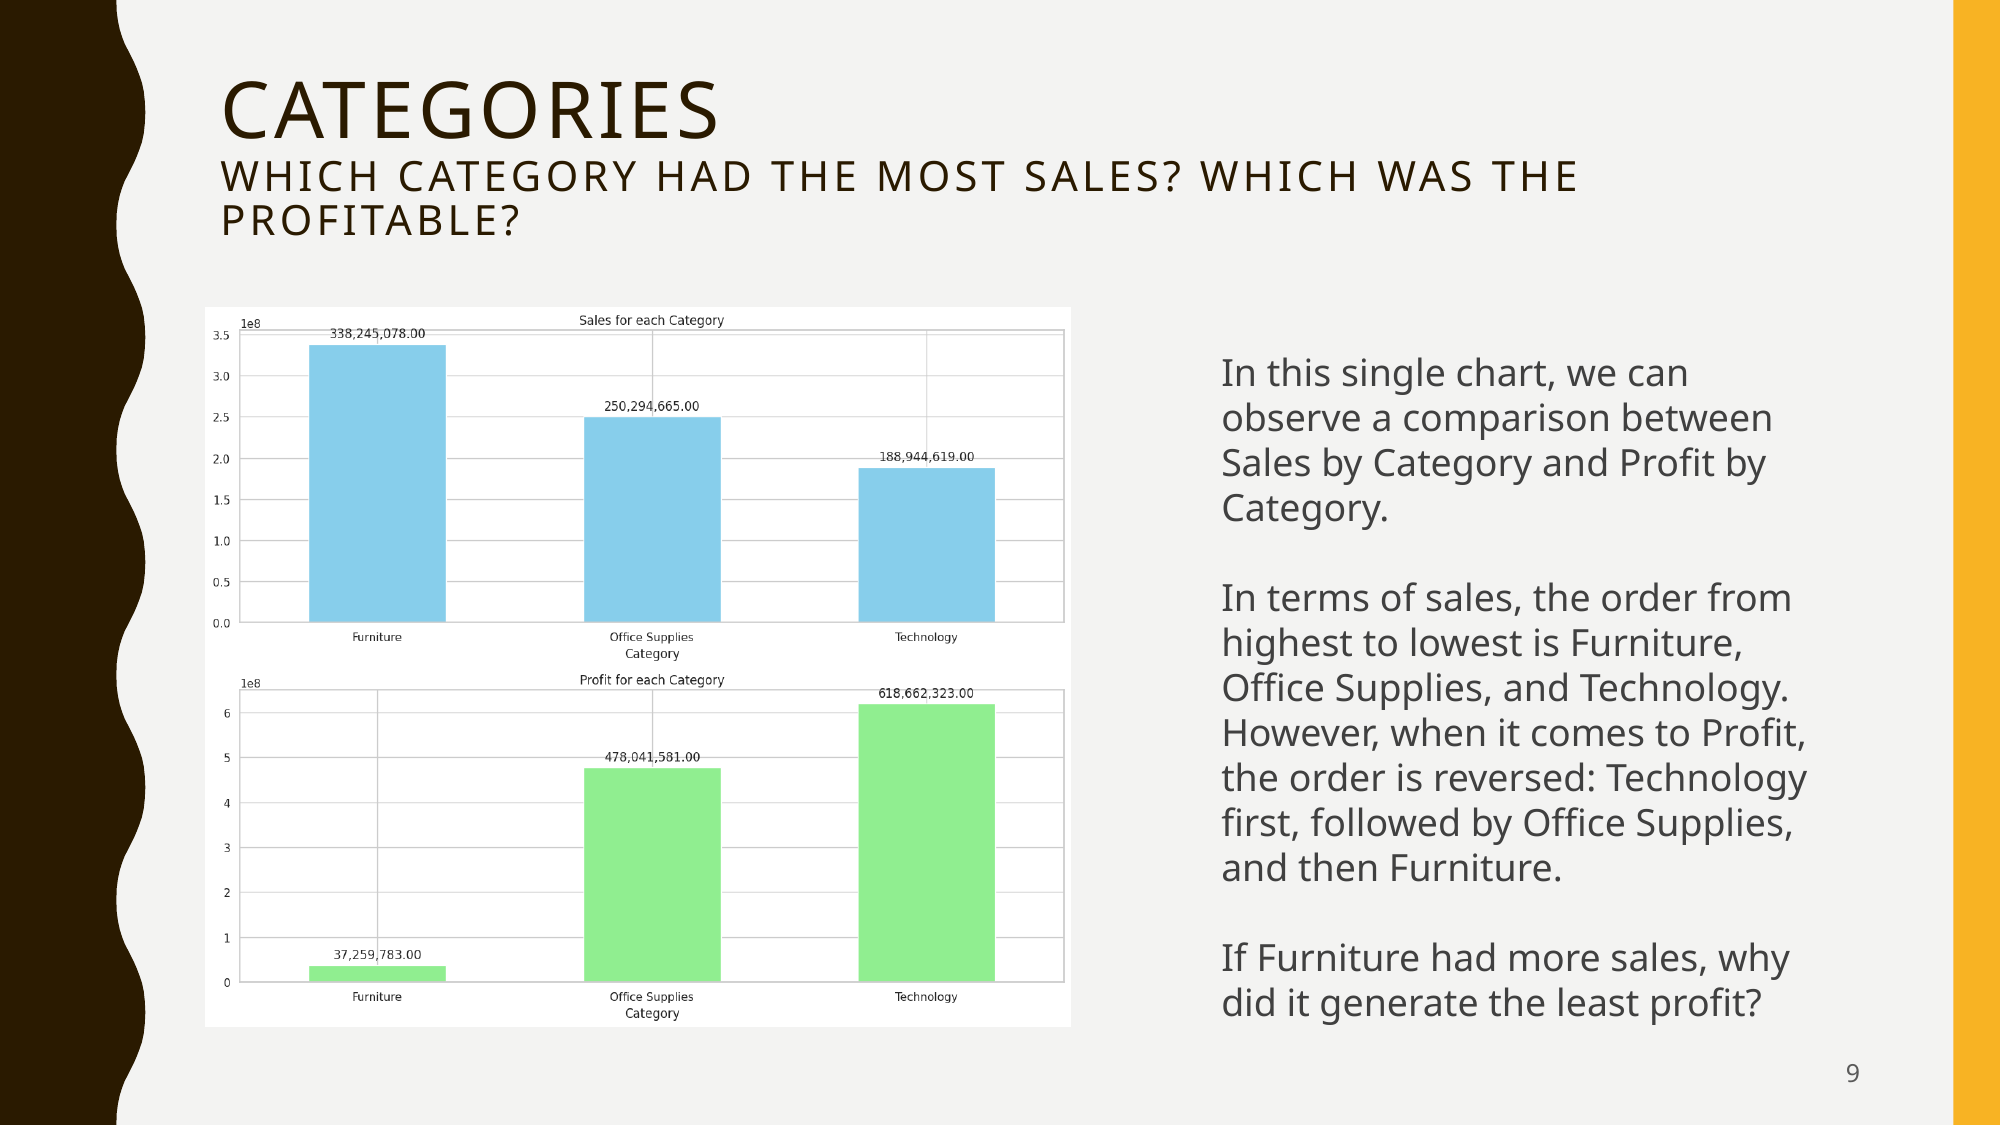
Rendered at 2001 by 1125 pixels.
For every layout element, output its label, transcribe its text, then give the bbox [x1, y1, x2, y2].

title CATEGORIES which category had the most sales? Which was the profitable? [205, 62, 1875, 255]
slide_number 9 [1412, 1045, 1875, 1103]
text_box In this single chart, we can observe a comparison between Sales by Category and Profit by Category. In terms of sales, the order from highest to lowest is Furniture, Office Supplies, and Technology. However, when it comes to Profit, the order is reversed: Technology first, followed by Office Supplies, and then Furniture. If Furniture had more sales, why did it generate the least profit? [1206, 341, 1850, 1032]
picture [205, 307, 1071, 1027]
